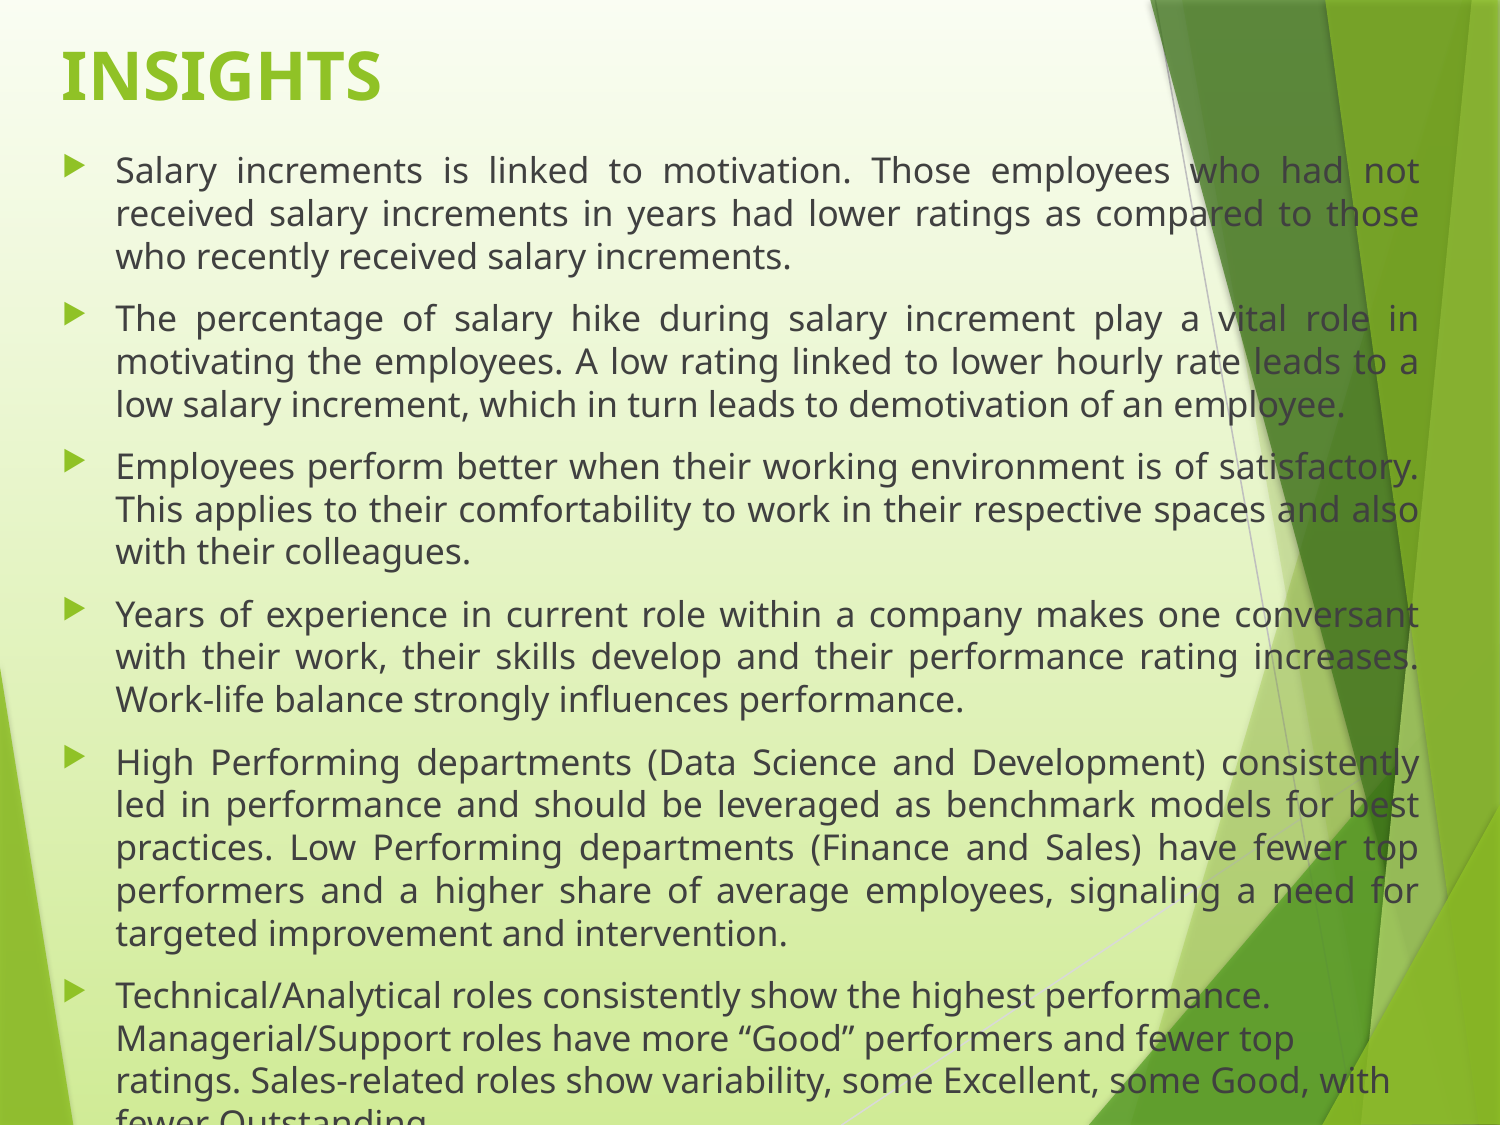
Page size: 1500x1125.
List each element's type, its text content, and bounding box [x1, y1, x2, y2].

title INSIGHTS [46, 25, 1410, 122]
list Salary increments is linked to motivation. Those employees who had not received salary increments in years had lower ratings as compared to those who recently received salary increments. The percentage of salary hike during salary increment play a vital role in motivating the employees. A low rating linked to lower hourly rate leads to a low salary increment, which in turn leads to demotivation of an employee. Employees perform better when their working environment is of satisfactory. This applies to their comfortability to work in their respective spaces and also with their colleagues. Years of experience in current role within a company makes one conversant with their work, their skills develop and their performance rating increases. Work-life balance strongly influences performance. High Performing departments (Data Science and Development) consistently led in performance and should be leveraged as benchmark models for best practices. Low Performing departments (Finance and Sales) have fewer top performers and a higher share of average employees, signaling a need for targeted improvement and intervention. Technical/Analytical roles consistently show the highest performance. Managerial/Support roles have more “Good” performers and fewer top ratings. Sales-related roles show variability, some Excellent, some Good, with fewer Outstanding. [46, 140, 1436, 1125]
